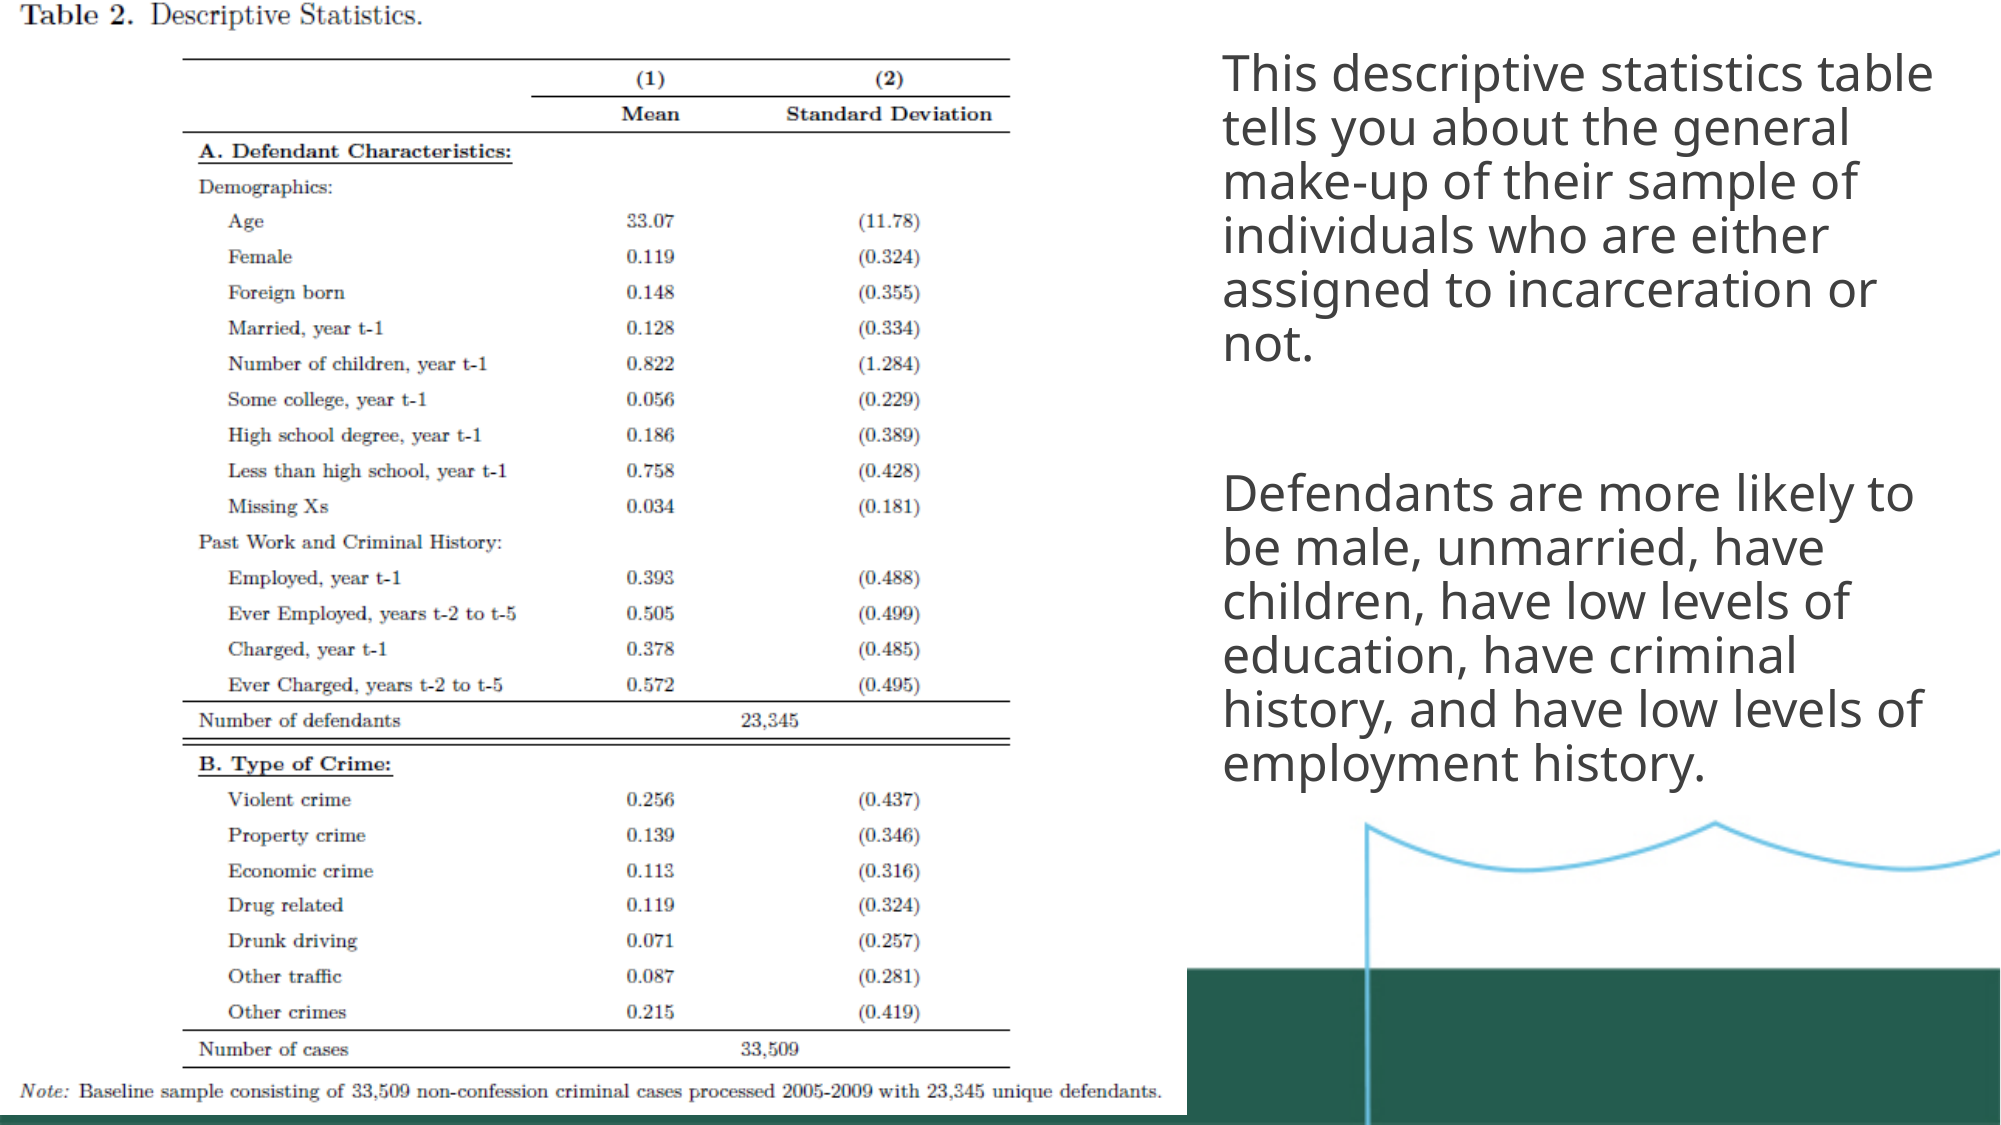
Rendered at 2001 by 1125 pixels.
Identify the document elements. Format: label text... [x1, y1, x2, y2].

picture [0, 0, 2001, 1125]
list This descriptive statistics table tells you about the general make-up of their sample of individuals who are either assigned to incarceration or not. Defendants are more likely to be male, unmarried, have children, have low levels of education, have criminal history, and have low levels of employment history. [1207, 41, 1970, 1014]
